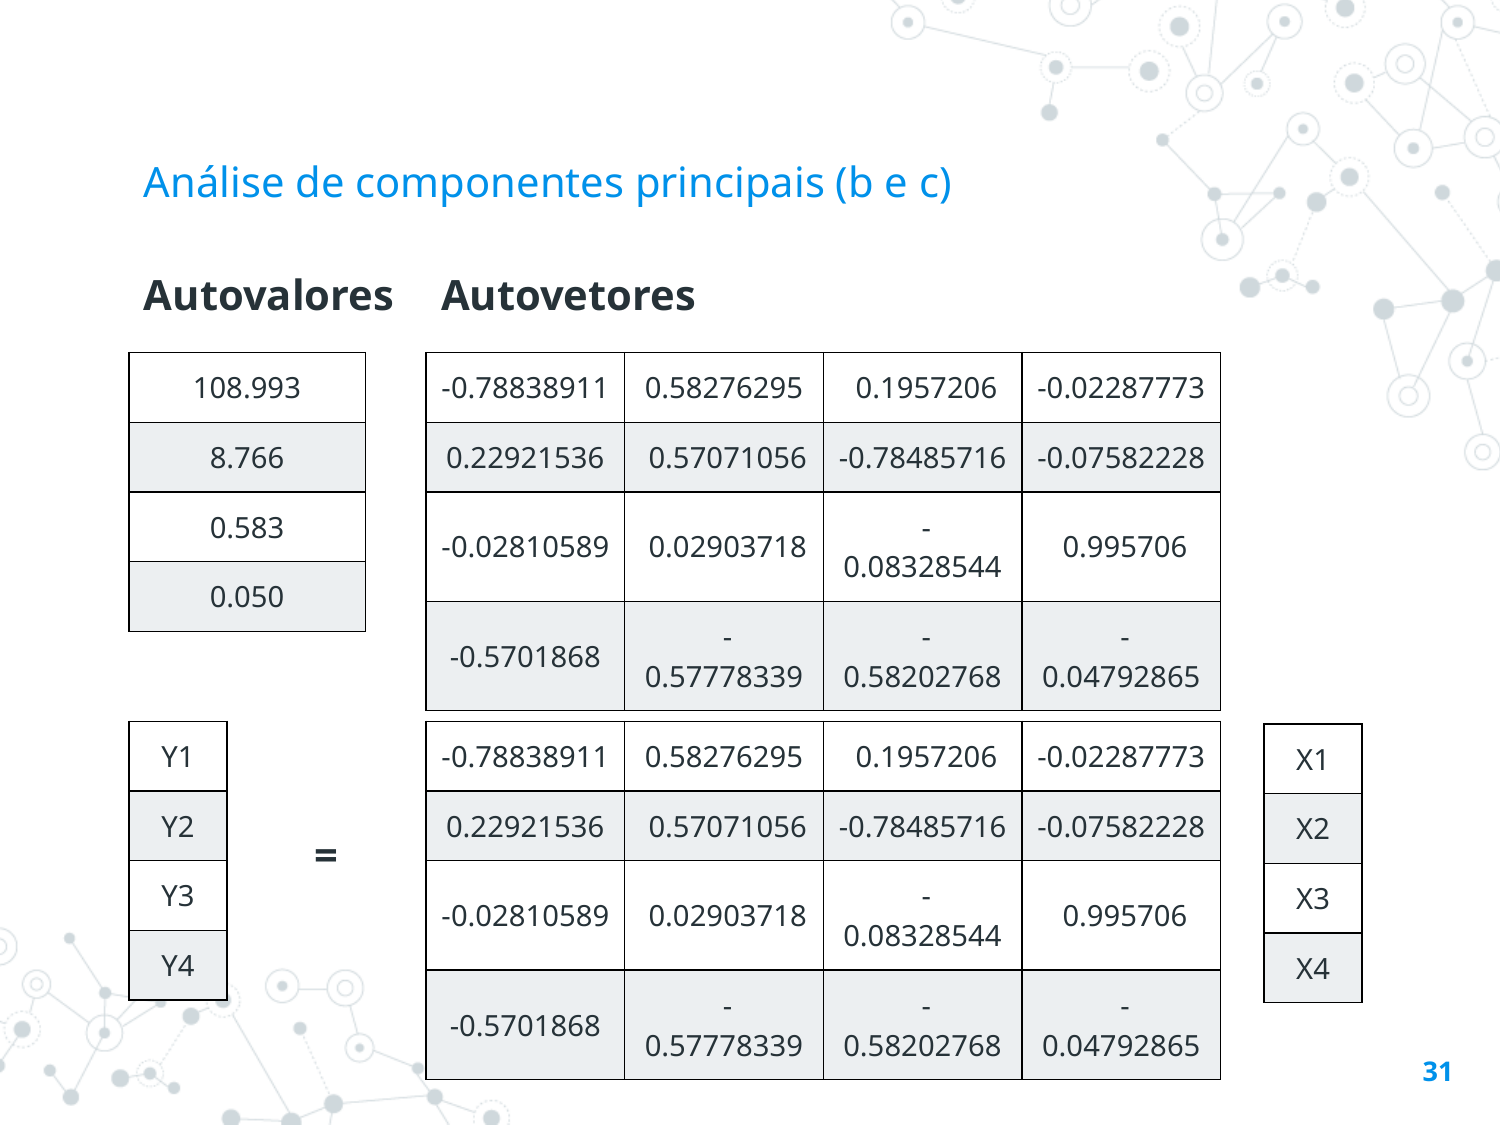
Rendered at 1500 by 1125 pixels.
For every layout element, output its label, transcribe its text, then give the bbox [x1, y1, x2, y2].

table_cell 0.02903718 [625, 861, 823, 969]
table_cell X4 [1265, 934, 1361, 1002]
table_cell 0.57071056 [625, 423, 823, 491]
table_cell -0.57778339 [625, 971, 823, 1079]
table_header -0.02287773 [1023, 353, 1220, 422]
table_cell 0.22921536 [427, 423, 624, 491]
table_cell Y4 [130, 931, 226, 999]
table_cell -0.57778339 [625, 602, 823, 710]
title Análise de componentes principais (b e c) [128, 67, 1372, 222]
table_cell -0.04792865 [1023, 602, 1220, 710]
table_header 0.58276295 [625, 353, 823, 422]
text_box Autovetores [426, 253, 935, 320]
table_header -0.02287773 [1023, 722, 1220, 790]
table_header -0.78838911 [427, 722, 624, 790]
table_cell Y2 [130, 792, 226, 860]
text_box Autovalores [128, 253, 426, 320]
table_cell X3 [1265, 864, 1361, 932]
table_cell 8.766 [130, 423, 365, 491]
table_cell -0.78485716 [824, 792, 1021, 860]
table_cell -0.02810589 [427, 493, 624, 601]
table_cell Y3 [130, 861, 226, 930]
table_header Y1 [130, 722, 226, 790]
table_header 0.1957206 [824, 722, 1021, 790]
table_cell -0.07582228 [1023, 423, 1220, 491]
table_cell 0.583 [130, 493, 365, 561]
table_cell -0.58202768 [824, 971, 1021, 1079]
table_cell 0.22921536 [427, 792, 624, 860]
table_header -0.78838911 [427, 353, 624, 422]
picture [0, 0, 1500, 1125]
table_cell -0.02810589 [427, 861, 624, 969]
table_cell -0.07582228 [1023, 792, 1220, 860]
table_cell -0.04792865 [1023, 971, 1220, 1079]
table_header 108.993 [130, 353, 365, 422]
table_cell 0.57071056 [625, 792, 823, 860]
table_cell -0.5701868 [427, 971, 624, 1079]
table_cell -0.08328544 [824, 493, 1021, 601]
slide_number 31 [1378, 1038, 1469, 1125]
table_cell -0.78485716 [824, 423, 1021, 491]
table_cell -0.08328544 [824, 861, 1021, 969]
table_cell X2 [1265, 794, 1361, 863]
table_cell 0.995706 [1023, 861, 1220, 969]
table_header 0.1957206 [824, 353, 1021, 422]
table_header X1 [1265, 725, 1361, 793]
table_cell -0.58202768 [824, 602, 1021, 710]
table_cell 0.02903718 [625, 493, 823, 601]
text_box = [299, 821, 354, 886]
table_cell -0.5701868 [427, 602, 624, 710]
table_cell 0.995706 [1023, 493, 1220, 601]
table_header 0.58276295 [625, 722, 823, 790]
table_cell 0.050 [130, 562, 365, 631]
